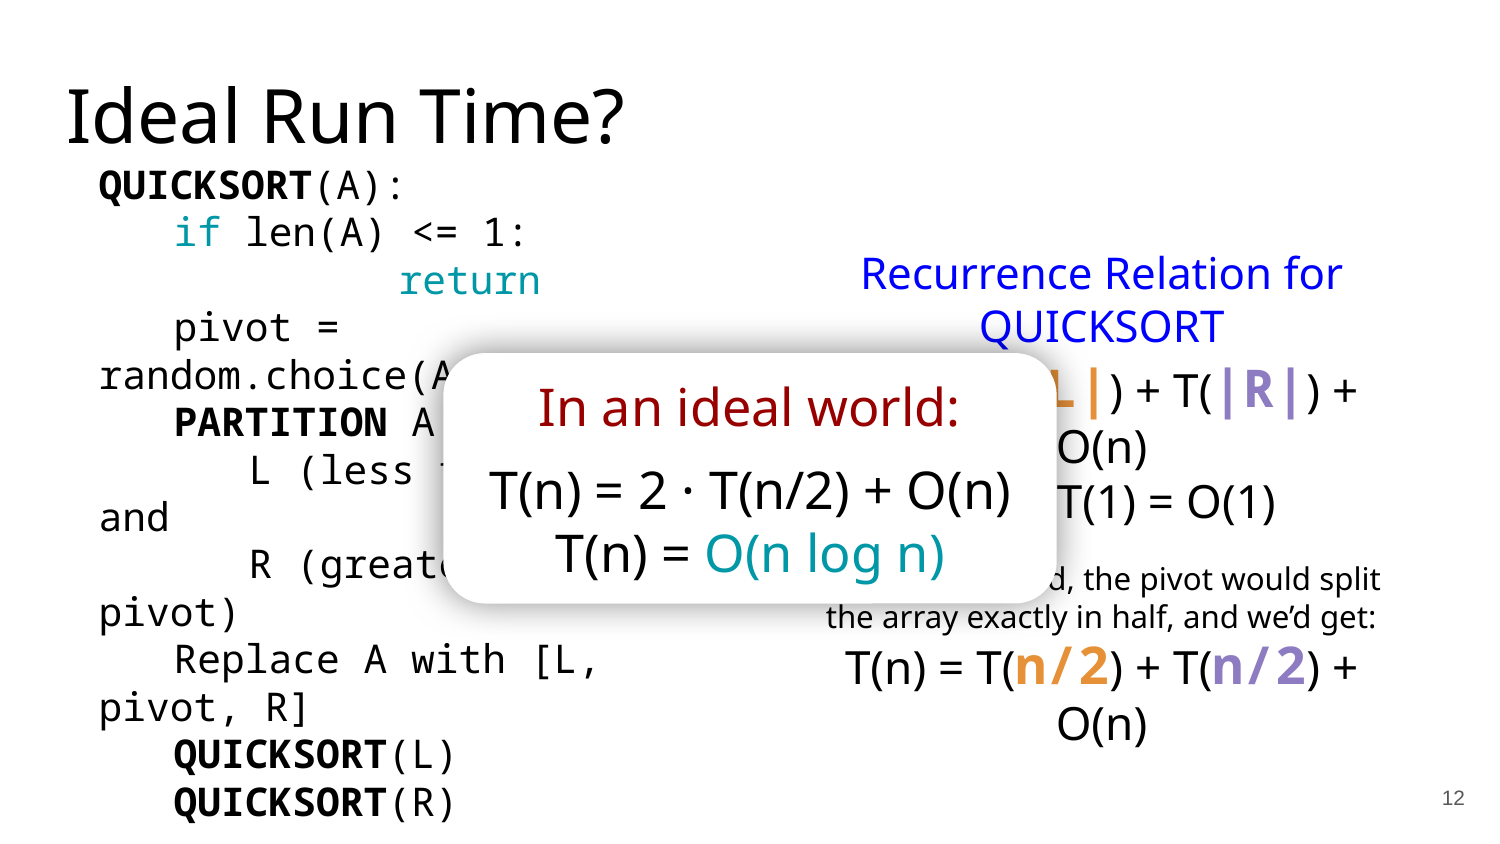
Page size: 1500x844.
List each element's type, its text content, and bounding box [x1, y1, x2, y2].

text_box Choose pivot & swap with last element so pivot is at the end. [758, 331, 1074, 393]
text_box T(n) = T(n/2) + T(n/2) + O(n) [794, 625, 1409, 757]
text_box QUICKSORT(A): if len(A) <= 1: return pivot = random.choice(A) PARTITION A into: L (less than pivot) and R (greater than pivot) Replace A with [L, pivot, R] QUICKSORT(L) QUICKSORT(R) [51, 196, 774, 788]
title Ideal Run Time? [51, 60, 1449, 167]
text_box Initialize and [796, 544, 1076, 623]
text_box Recurrence Relation for QUICKSORT [758, 204, 1445, 393]
text_box [422, 331, 774, 623]
text_box T(n) = T(|L|) + T(|R|) + O(n) T(0) = T(1) = O(1) [1082, 393, 1409, 507]
text_box In an ideal world, the pivot would split the array exactly in half, and we’d get: [1035, 544, 1407, 625]
text_box 4 [1067, 393, 1076, 507]
text_box In an ideal world: T(n) = 2 · T(n/2) + O(n) T(n) = O(n log n) [443, 353, 1057, 604]
slide_number 12 [1389, 764, 1480, 830]
